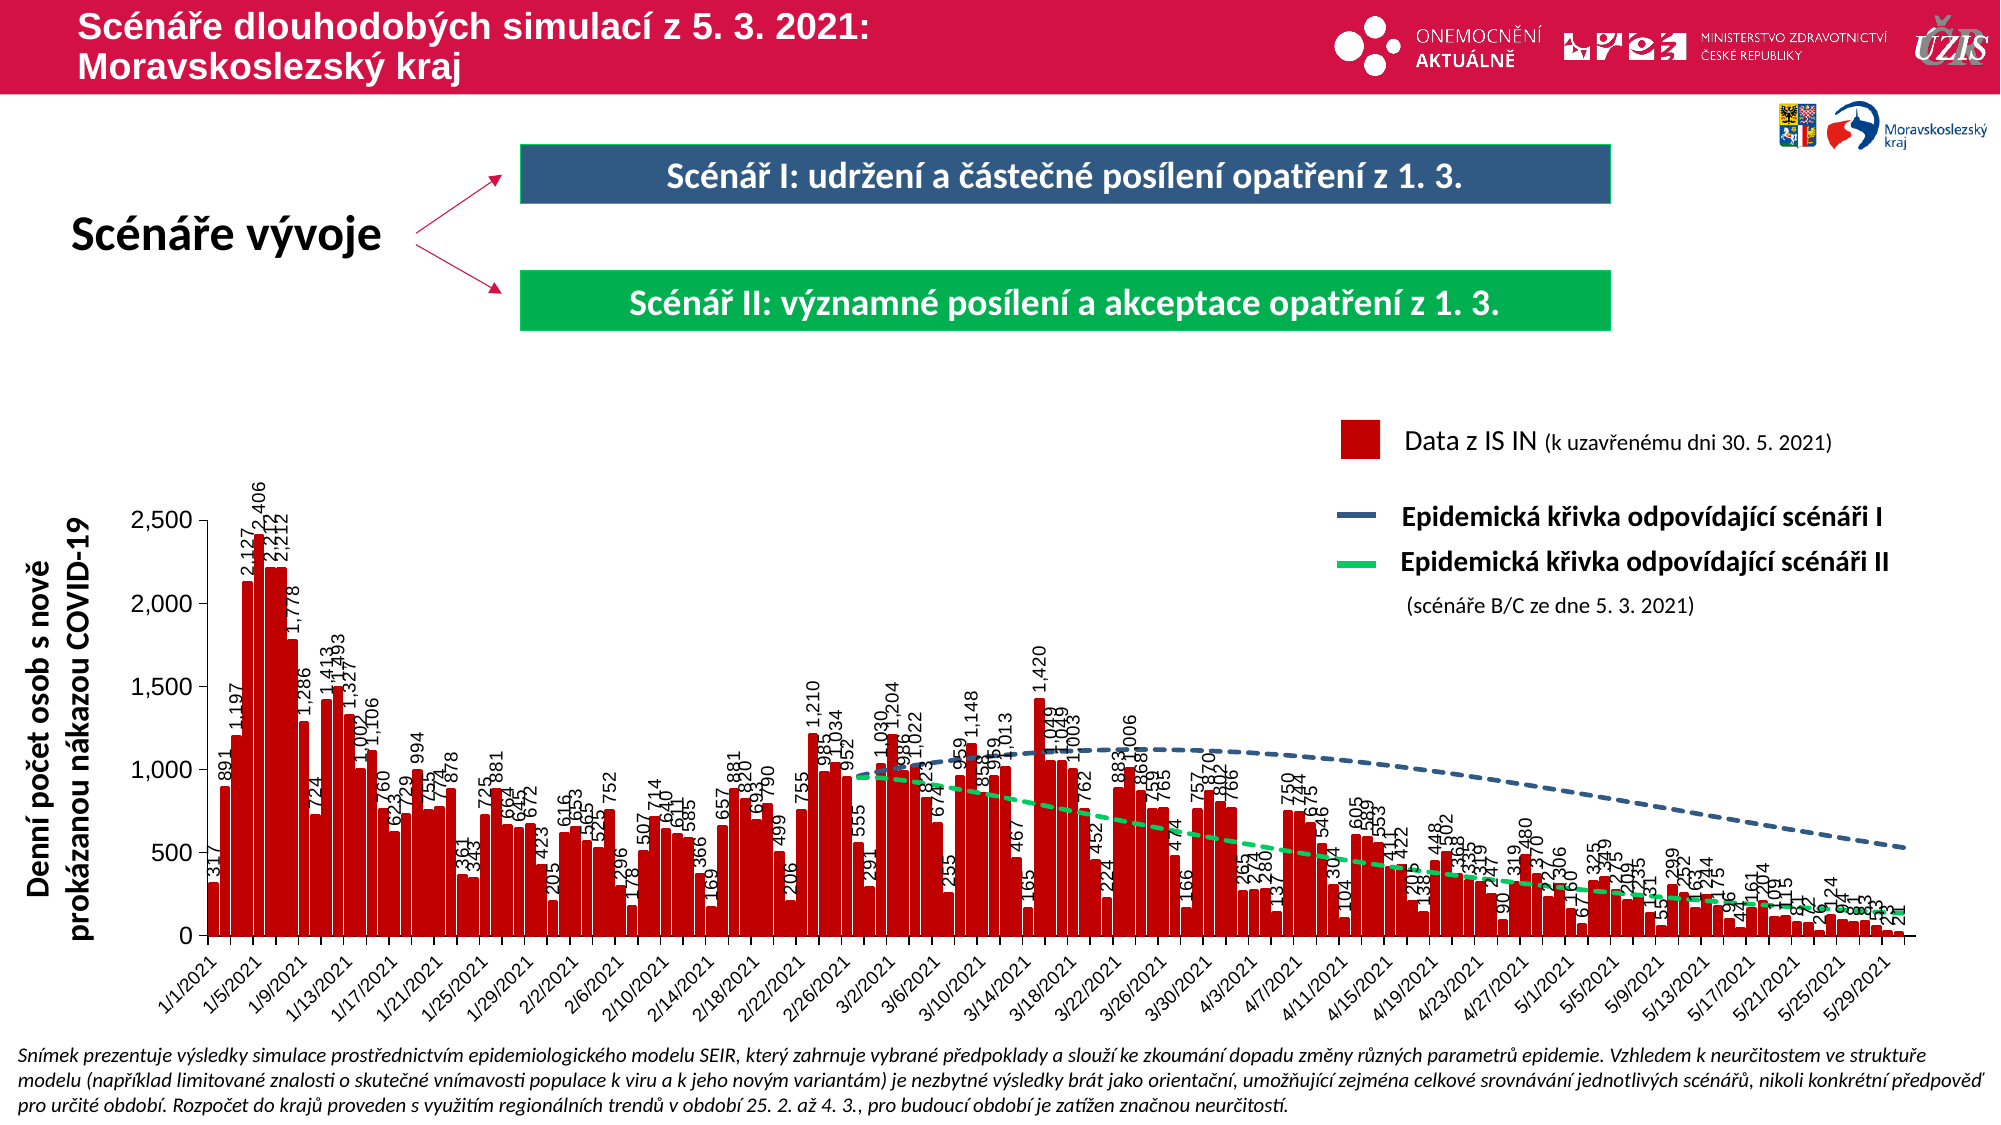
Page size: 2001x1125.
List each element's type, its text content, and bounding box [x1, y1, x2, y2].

text_box [1340, 419, 1381, 460]
picture [1334, 16, 1542, 76]
text_box Snímek prezentuje výsledky simulace prostřednictvím epidemiologického modelu SEIR, který zahrnuje vybrané předpoklady a slouží ke zkoumání dopadu změny různých parametrů epidemie. Vzhledem k neurčitostem ve struktuře modelu (například limitované znalosti o skutečné vnímavosti populace k viru a k jeho novým variantám) je nezbytné výsledky brát jako orientační, umožňující zejména celkové srovnávání jednotlivých scénářů, nikoli konkrétní předpověď pro určité období. Rozpočet do krajů proveden s využitím regionálních trendů v období 25. 2. až 4. 3., pro budoucí období je zatížen značnou neurčitostí. [3, 1034, 2000, 1124]
picture [1563, 31, 1888, 60]
picture [1915, 15, 1989, 66]
text_box Scénář II: významné posílení a akceptace opatření z 1. 3. [520, 270, 1611, 331]
text_box Data z IS IN (k uzavřenému dni 30. 5. 2021) [1389, 413, 1900, 460]
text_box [416, 174, 502, 234]
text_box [1779, 101, 1987, 150]
text_box Denní počet osob s nově prokázanou nákazou COVID-19 [7, 486, 91, 974]
text_box Scénáře vývoje [33, 193, 398, 269]
text_box Scénář I: udržení a částečné posílení opatření z 1. 3. [520, 144, 1611, 204]
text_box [416, 244, 502, 294]
title Scénáře dlouhodobých simulací z 5. 3. 2021: Moravskoslezský kraj [62, 0, 1322, 95]
chart [91, 460, 1954, 1043]
